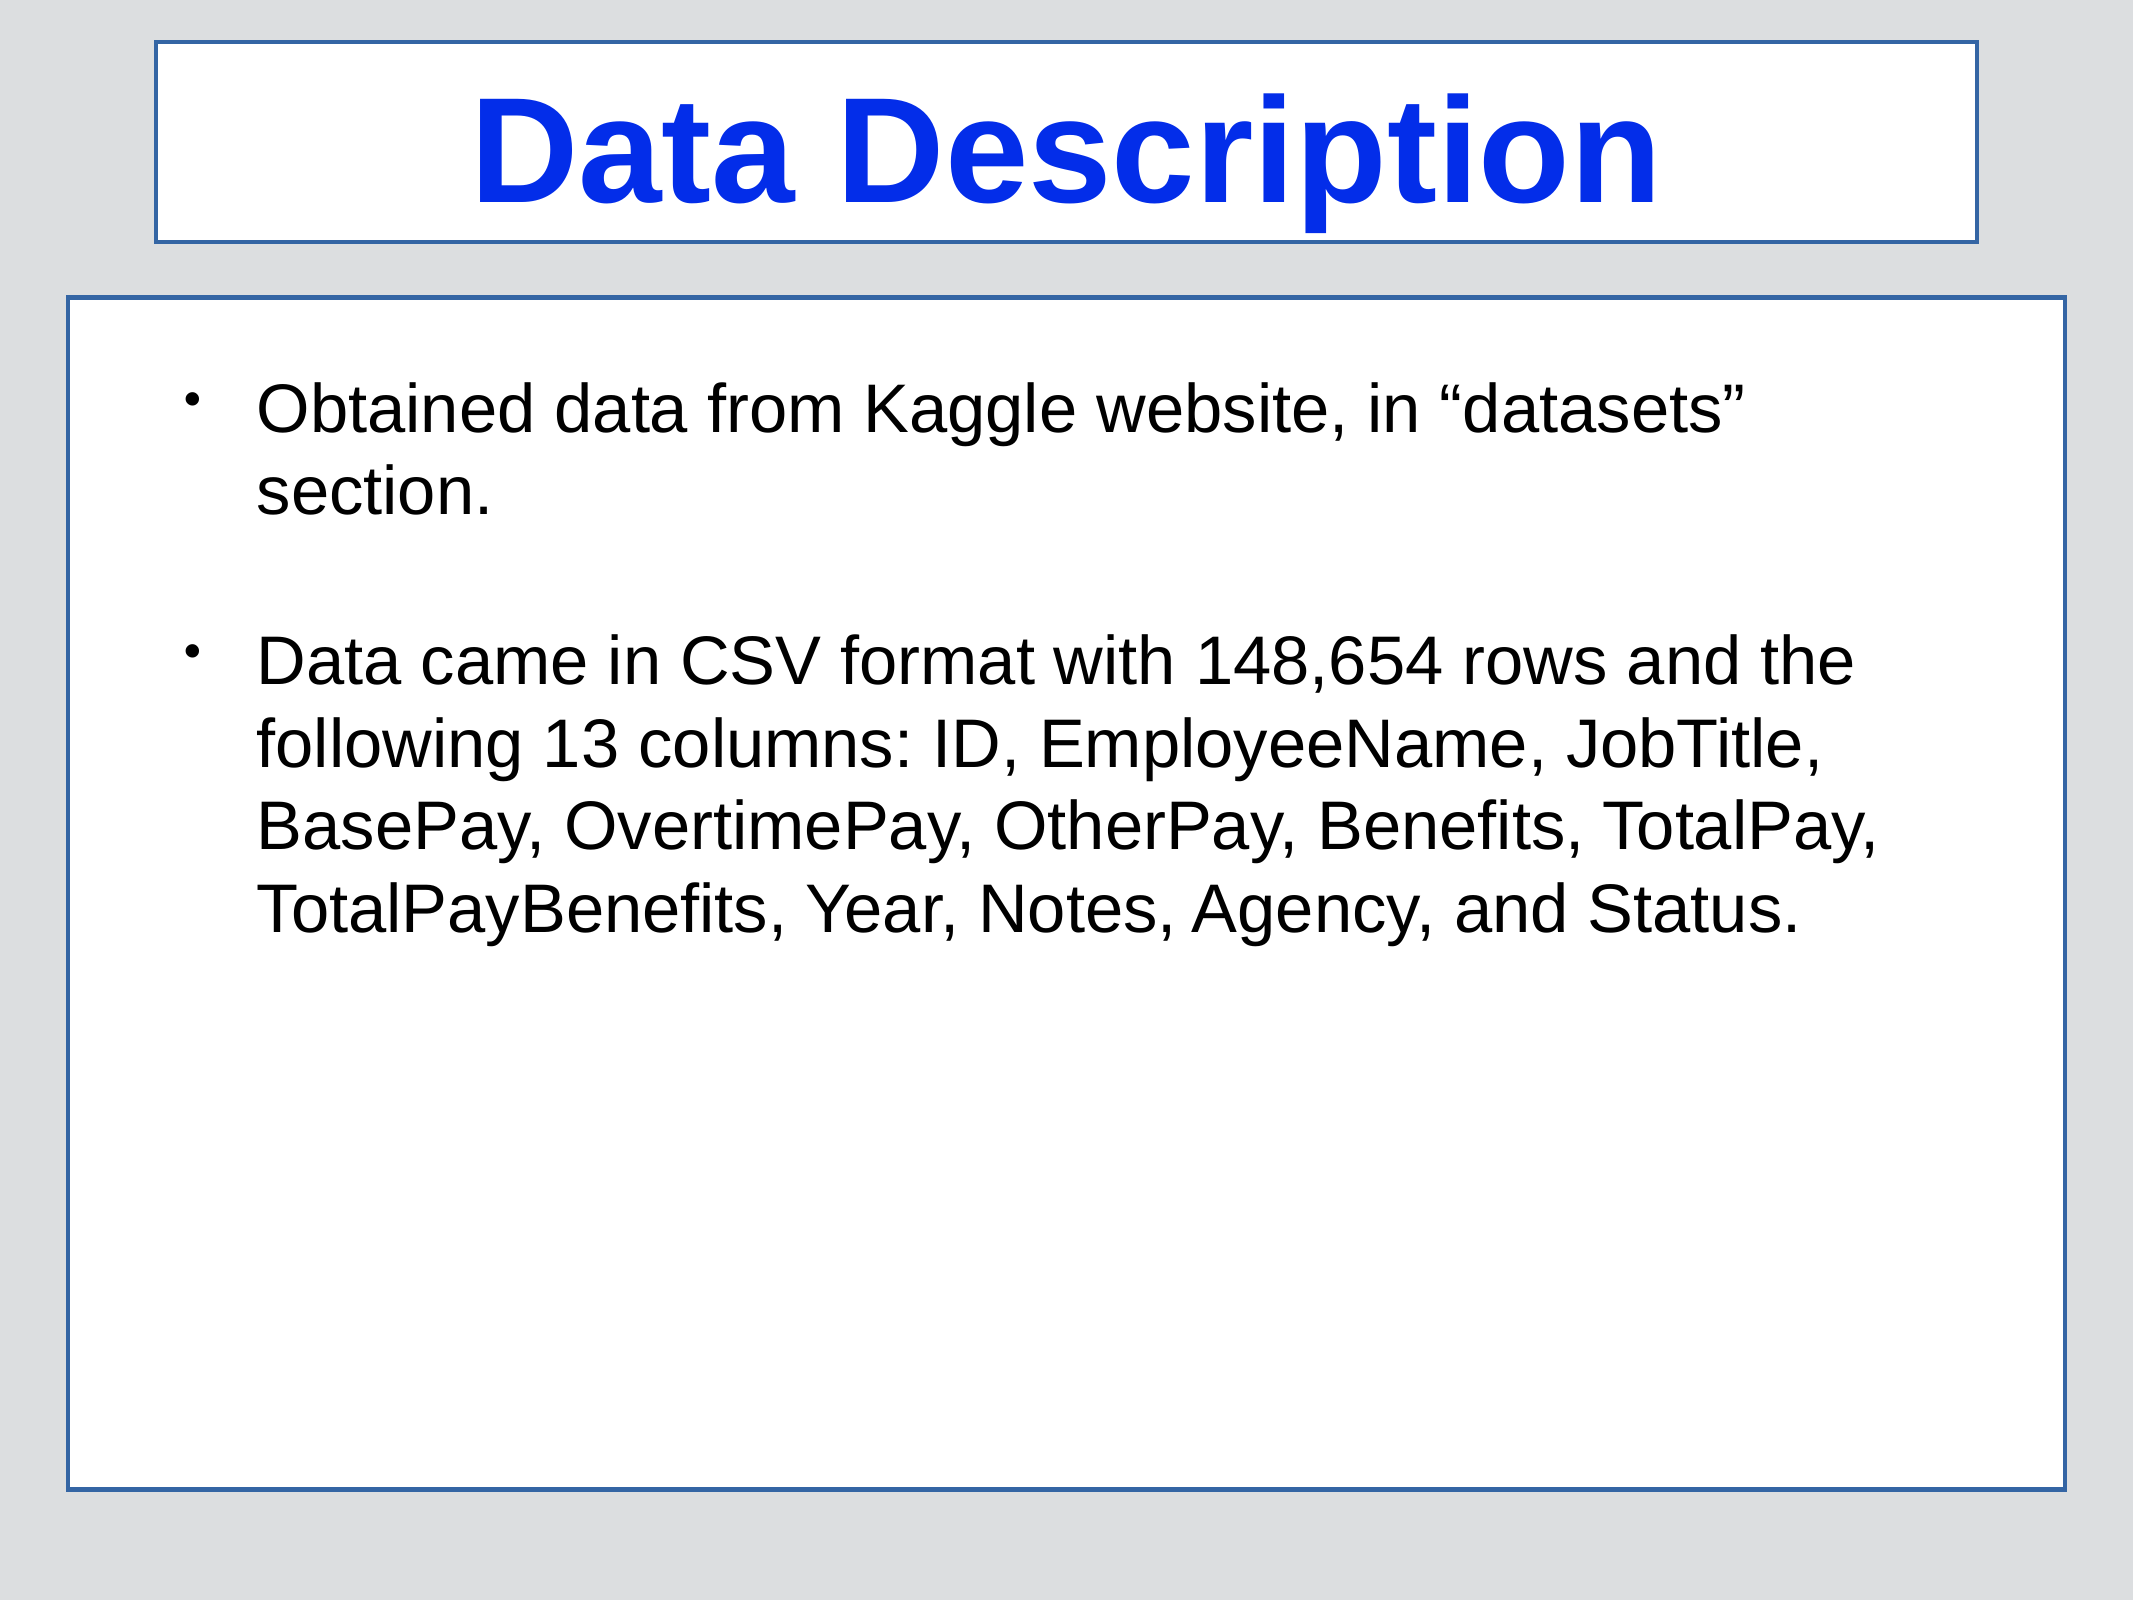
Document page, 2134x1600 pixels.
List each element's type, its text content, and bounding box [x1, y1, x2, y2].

text_box [67, 297, 2066, 1490]
list Obtained data from Kaggle website, in “datasets” section. Data came in CSV format with 148,654 rows and the following 13 columns: ID, EmployeeName, JobTitle, BasePay, OvertimePay, OtherPay, Benefits, TotalPay, TotalPayBenefits, Year, Notes, Agency, and Status. [183, 363, 1978, 1491]
title Data Description [155, 41, 1978, 243]
